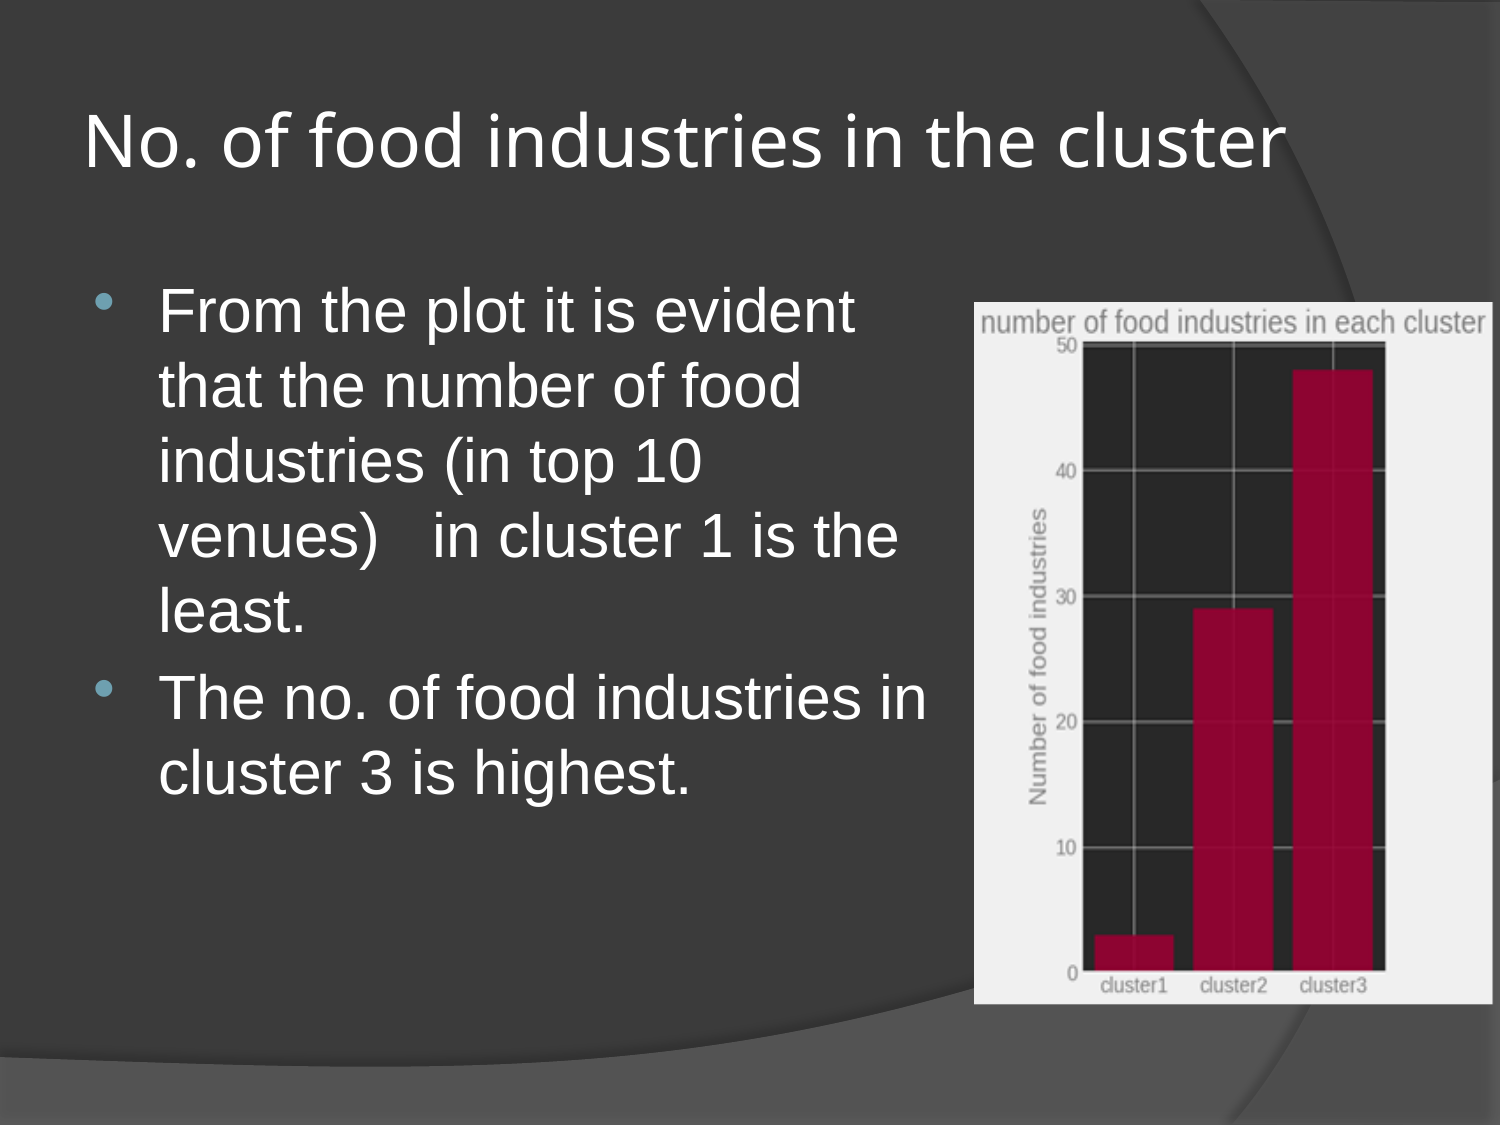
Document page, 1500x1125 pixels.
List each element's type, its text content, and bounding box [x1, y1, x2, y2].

picture [974, 302, 1495, 1007]
list From the plot it is evident that the number of food industries (in top 10 venues) in cluster 1 is the least. The no. of food industries in cluster 3 is highest. [75, 262, 951, 1005]
title No. of food industries in the cluster [75, 45, 1300, 233]
